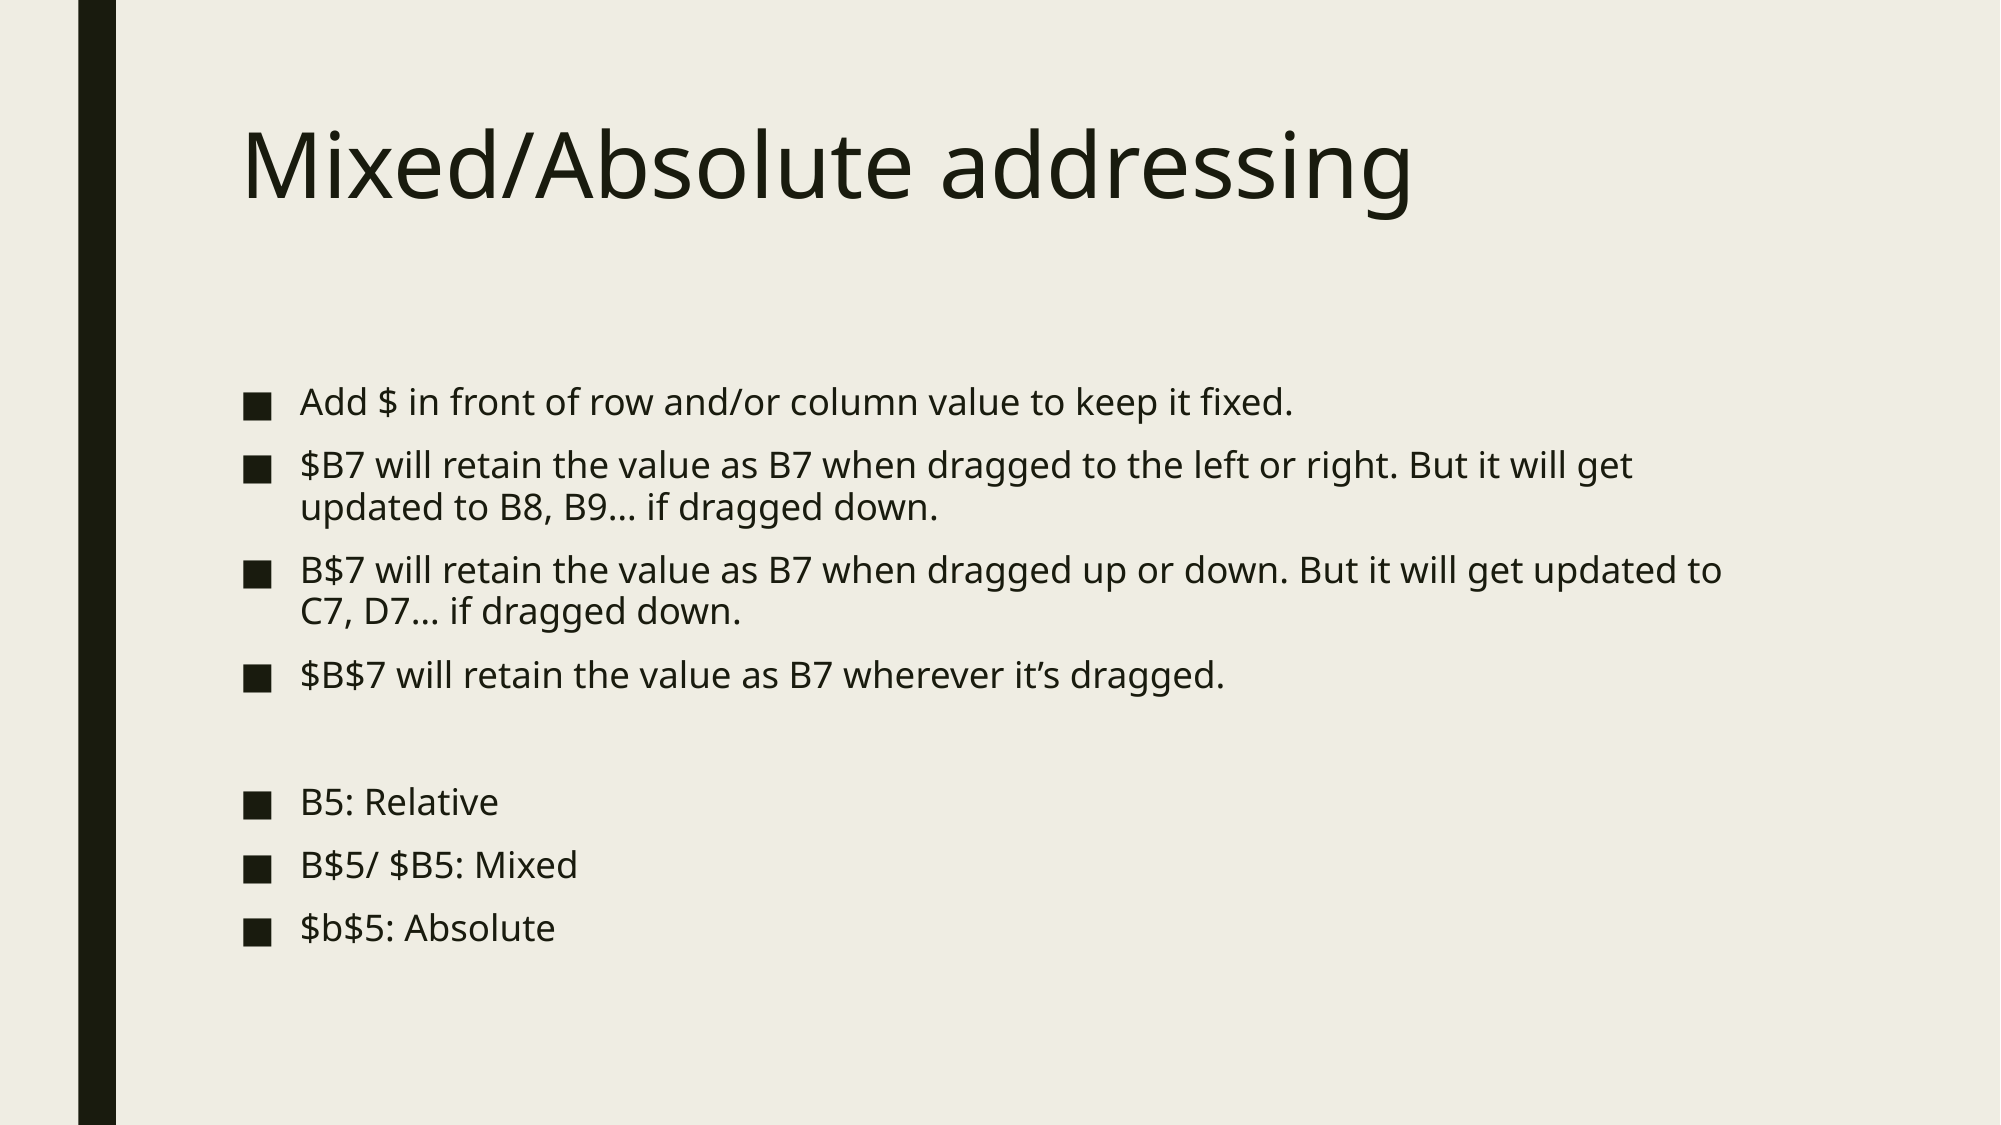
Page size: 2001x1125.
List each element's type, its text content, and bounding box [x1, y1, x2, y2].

list Add $ in front of row and/or column value to keep it fixed. $B7 will retain the value as B7 when dragged to the left or right. But it will get updated to B8, B9… if dragged down. B$7 will retain the value as B7 when dragged up or down. But it will get updated to C7, D7… if dragged down. $B$7 will retain the value as B7 wherever it’s dragged. B5: Relative B$5/ $B5: Mixed $b$5: Absolute [225, 375, 1800, 963]
title Mixed/Absolute addressing [225, 112, 1800, 357]
